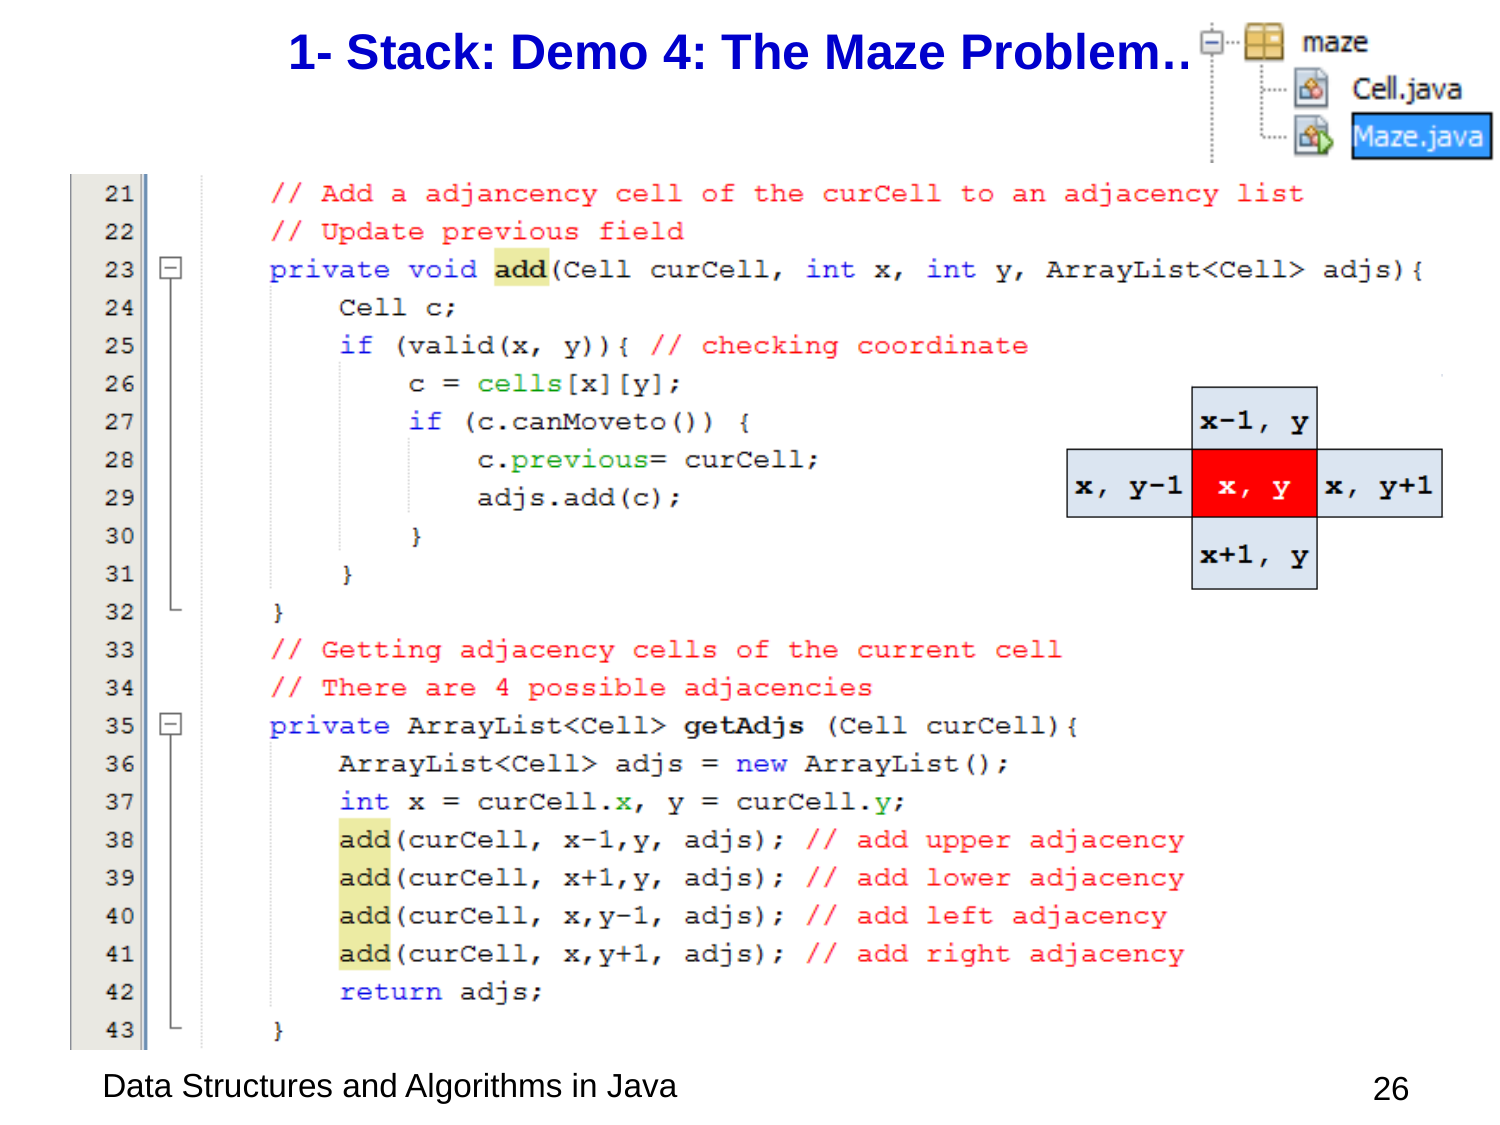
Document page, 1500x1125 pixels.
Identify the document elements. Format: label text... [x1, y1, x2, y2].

picture [69, 174, 1451, 1051]
slide_number 26 [1324, 1059, 1426, 1113]
title 1- Stack: Demo 4: The Maze Problem… [74, 12, 1426, 88]
picture [1188, 21, 1497, 163]
